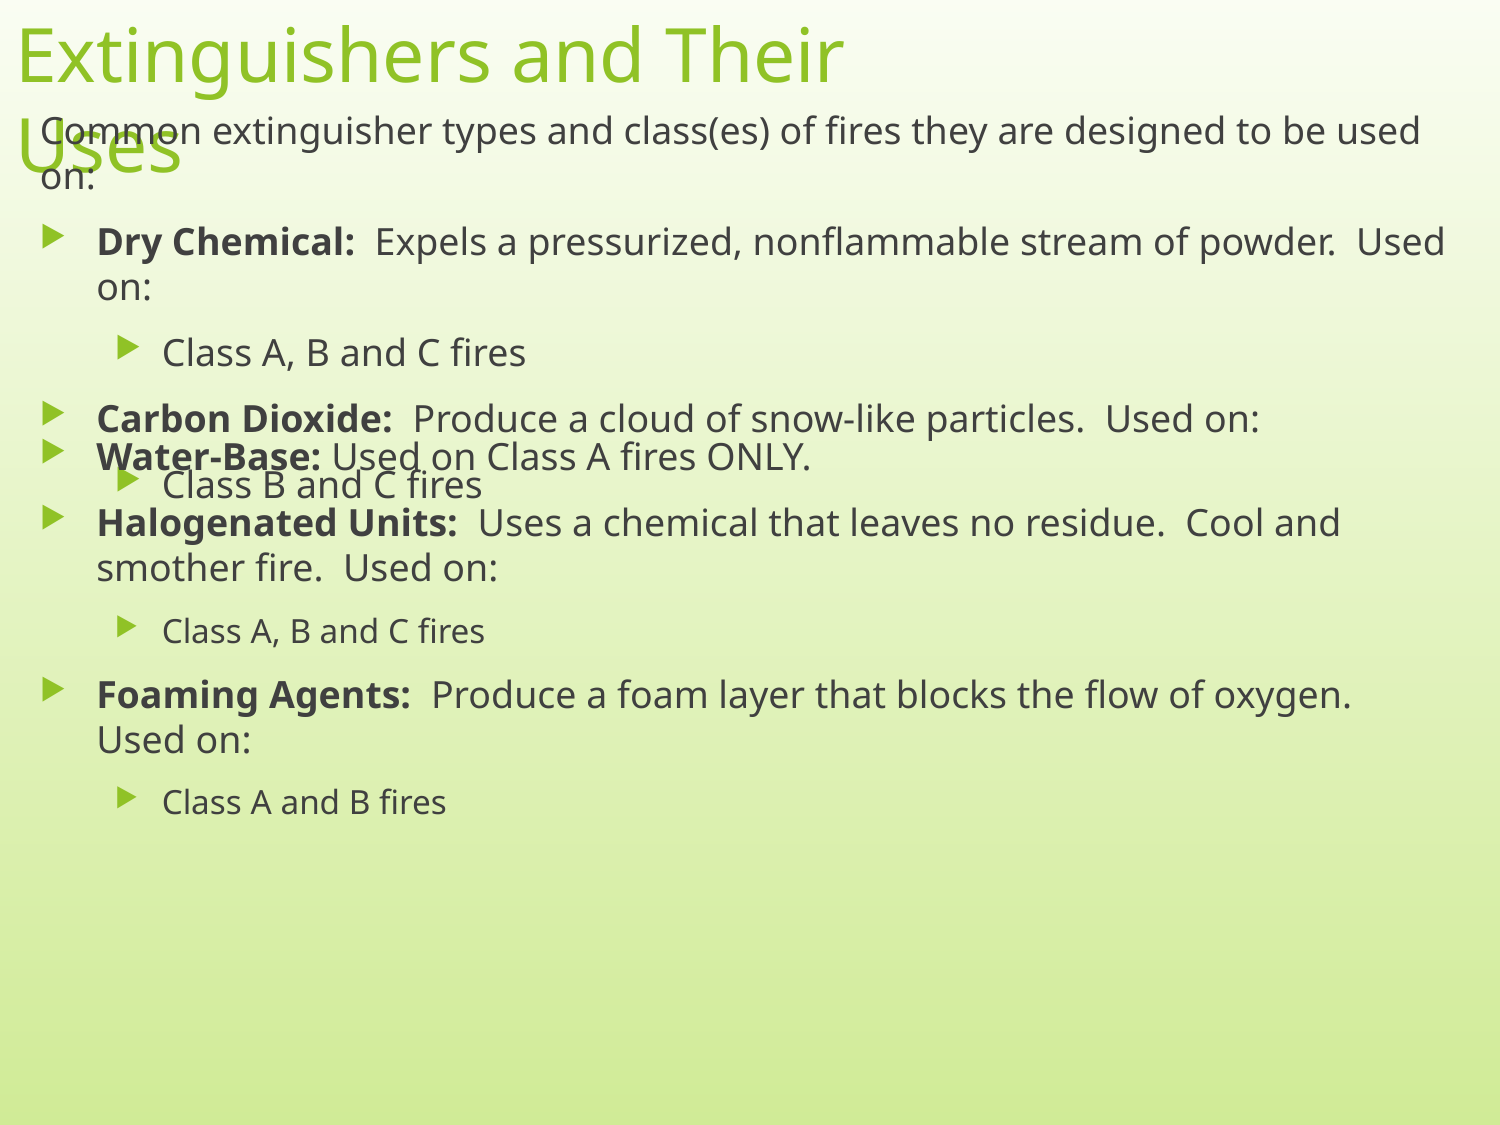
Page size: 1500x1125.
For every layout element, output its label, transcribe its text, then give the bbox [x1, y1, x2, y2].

title Extinguishers and Their Uses [0, 0, 1042, 217]
text_box Water-Base: Used on Class A fires ONLY. Halogenated Units: Uses a chemical that leaves no residue. Cool and smother fire. Used on: Class A, B and C fires Foaming Agents: Produce a foam layer that blocks the flow of oxygen. Used on: Class A and B fires [24, 425, 1475, 1063]
list Common extinguisher types and class(es) of fires they are designed to be used on: Dry Chemical: Expels a pressurized, nonflammable stream of powder. Used on: Class A, B and C fires Carbon Dioxide: Produce a cloud of snow-like particles. Used on: Class B and C fires [24, 99, 1488, 737]
